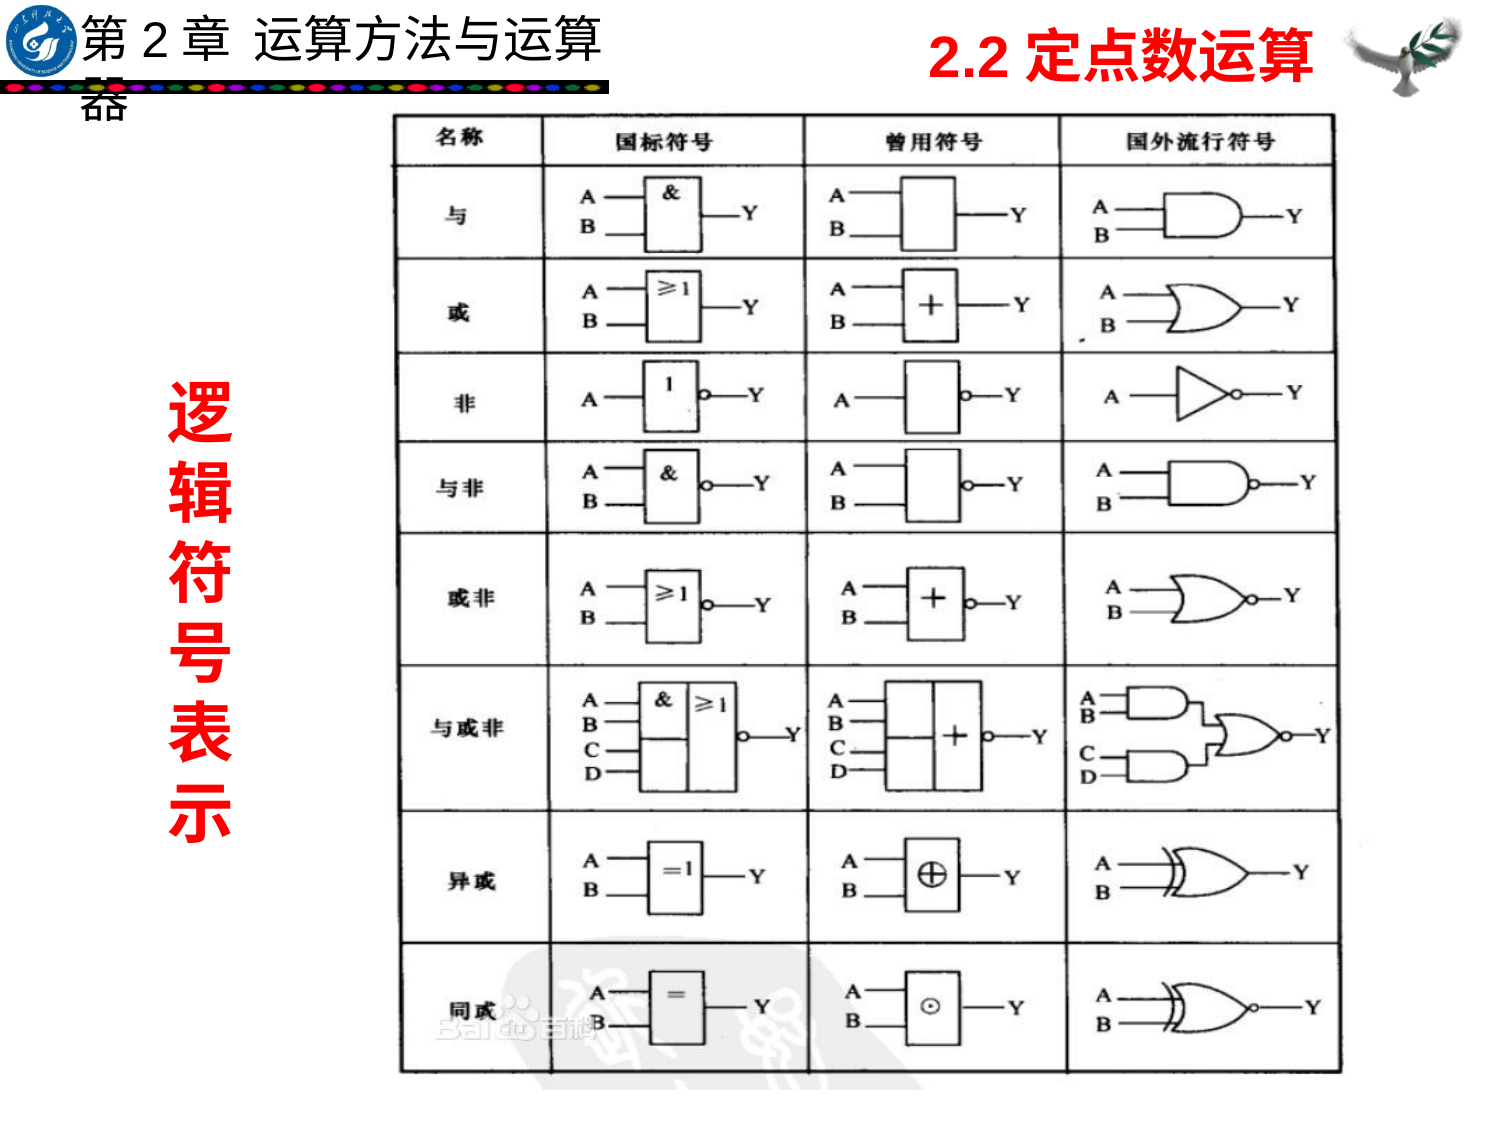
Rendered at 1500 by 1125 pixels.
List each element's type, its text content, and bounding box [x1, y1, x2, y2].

picture [386, 0, 1500, 1091]
picture [0, 0, 609, 94]
text_box 2.2定点数运算 [914, 11, 1372, 97]
text_box 逻辑符号表示 [152, 363, 270, 858]
